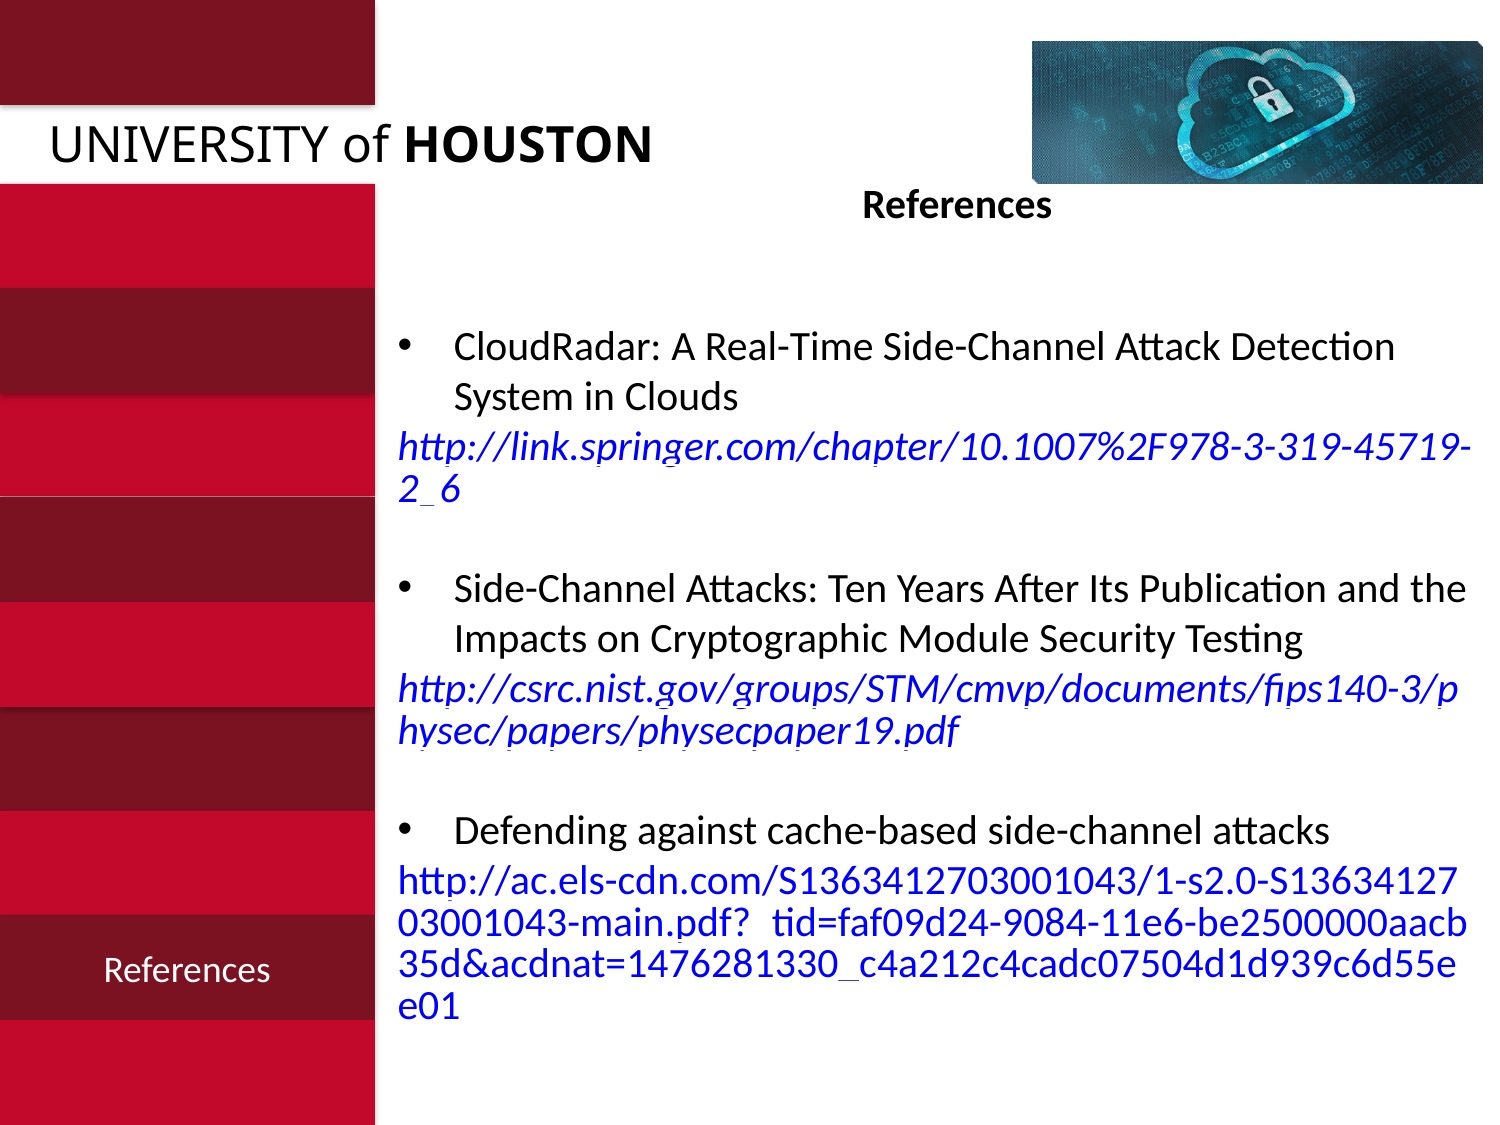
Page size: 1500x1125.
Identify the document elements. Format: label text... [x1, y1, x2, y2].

text_box [0, 399, 376, 496]
text_box [0, 1019, 376, 1125]
text_box [0, 496, 376, 601]
text_box [0, 287, 376, 394]
text_box References [375, 169, 1500, 235]
text_box [0, 601, 376, 708]
text_box [0, 0, 376, 106]
text_box [0, 183, 376, 287]
text_box References [0, 914, 376, 1019]
picture [1031, 40, 1483, 184]
text_box [0, 810, 376, 914]
text_box UNIVERSITY of HOUSTON [33, 104, 719, 180]
text_box CloudRadar: A Real-Time Side-Channel Attack Detection System in Clouds http://link.springer.com/chapter/10.1007%2F978-3-319-45719-2_6 Side-Channel Attacks: Ten Years After Its Publication and the Impacts on Cryptographic Module Security Testing http://csrc.nist.gov/groups/STM/cmvp/documents/fips140-3/physec/papers/physecpaper19.pdf Defending against cache-based side-channel attacks http://ac.els-cdn.com/S1363412703001043/1-s2.0-S1363412703001043-main.pdf?_tid=faf09d24-9084-11e6-be2500000aacb35d&acdnat=1476281330_c4a212c4cadc07504d1d939c6d55ee01 [382, 266, 1493, 917]
text_box [0, 713, 376, 810]
